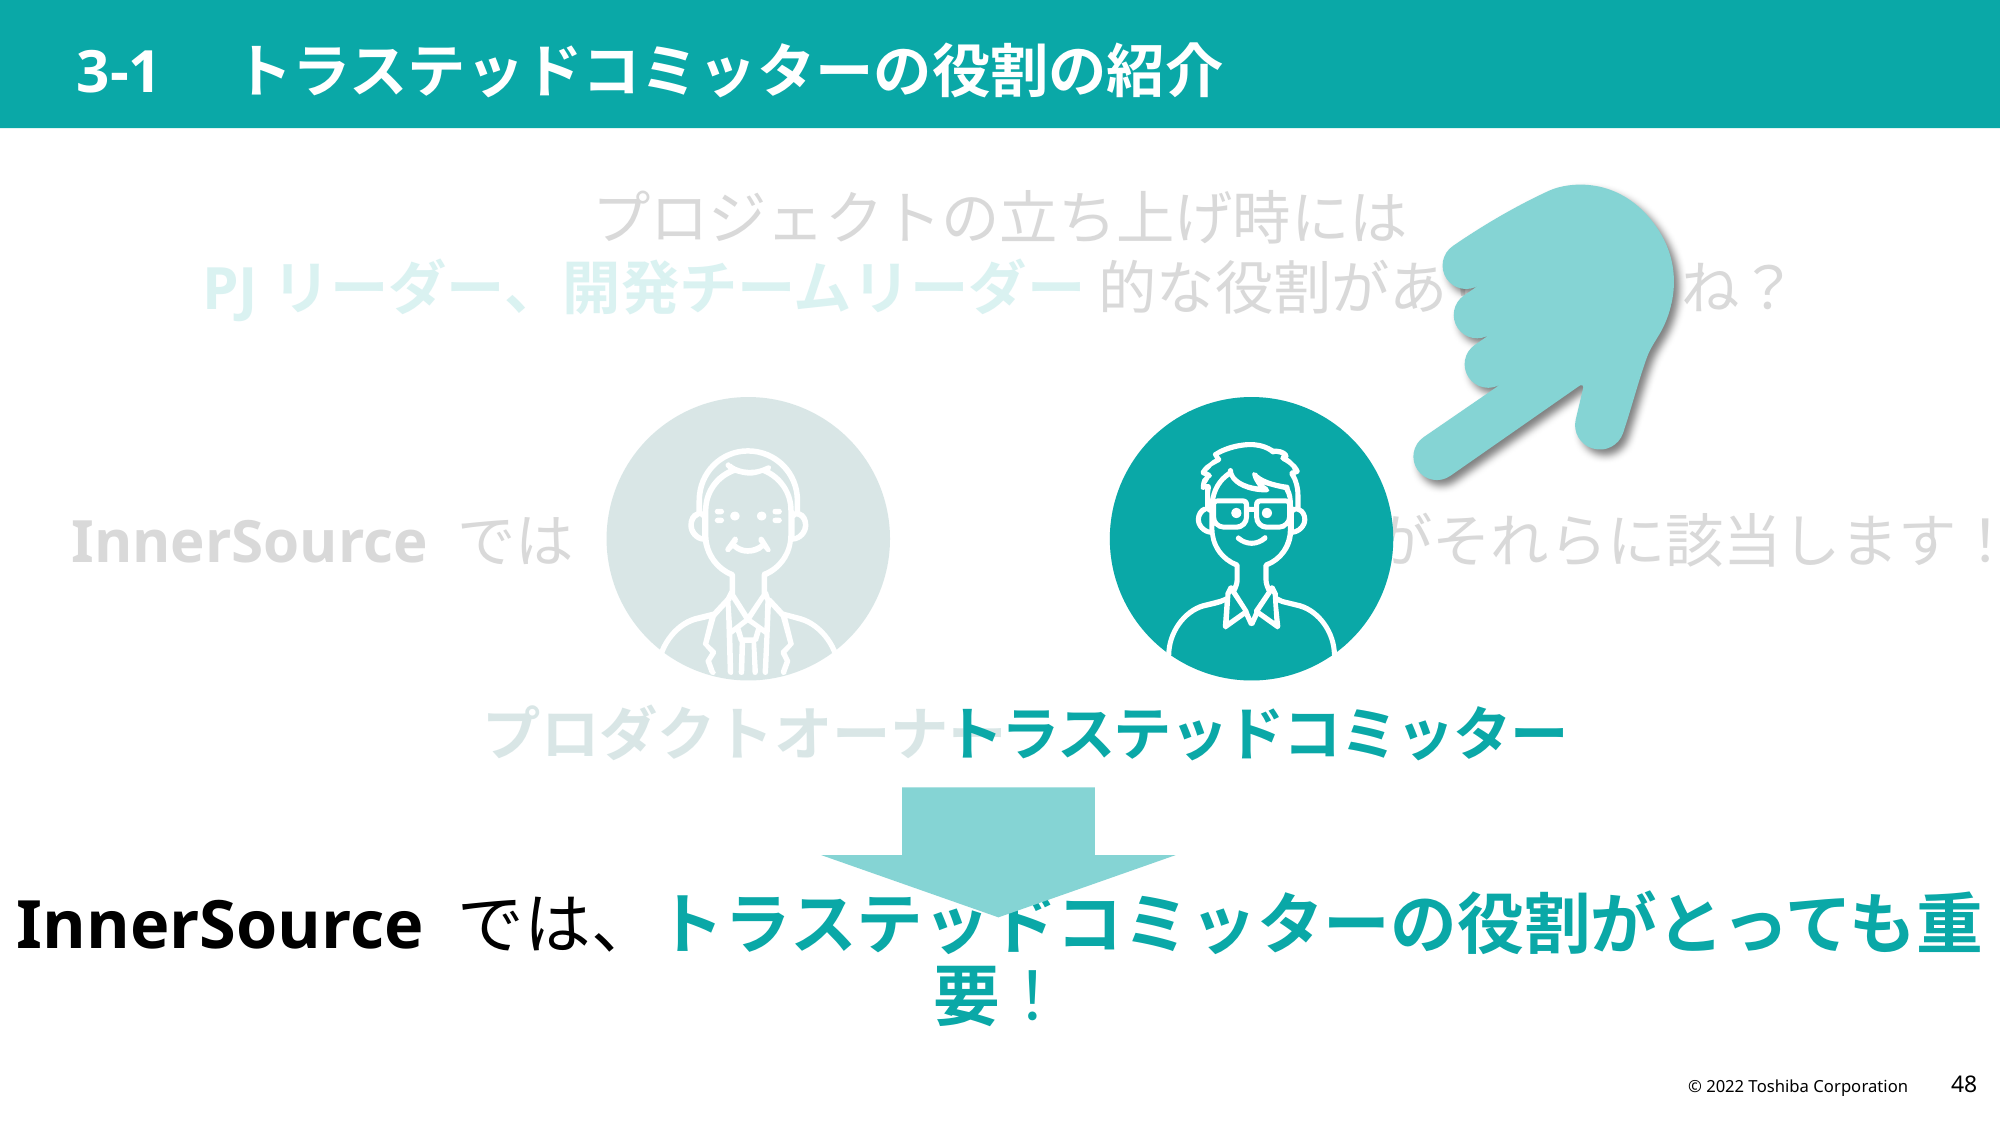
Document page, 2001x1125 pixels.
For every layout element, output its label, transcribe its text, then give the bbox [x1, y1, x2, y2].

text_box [0, 158, 2000, 1063]
title 3-1 トラステッドコミッターの役割の紹介 [0, 0, 1878, 123]
